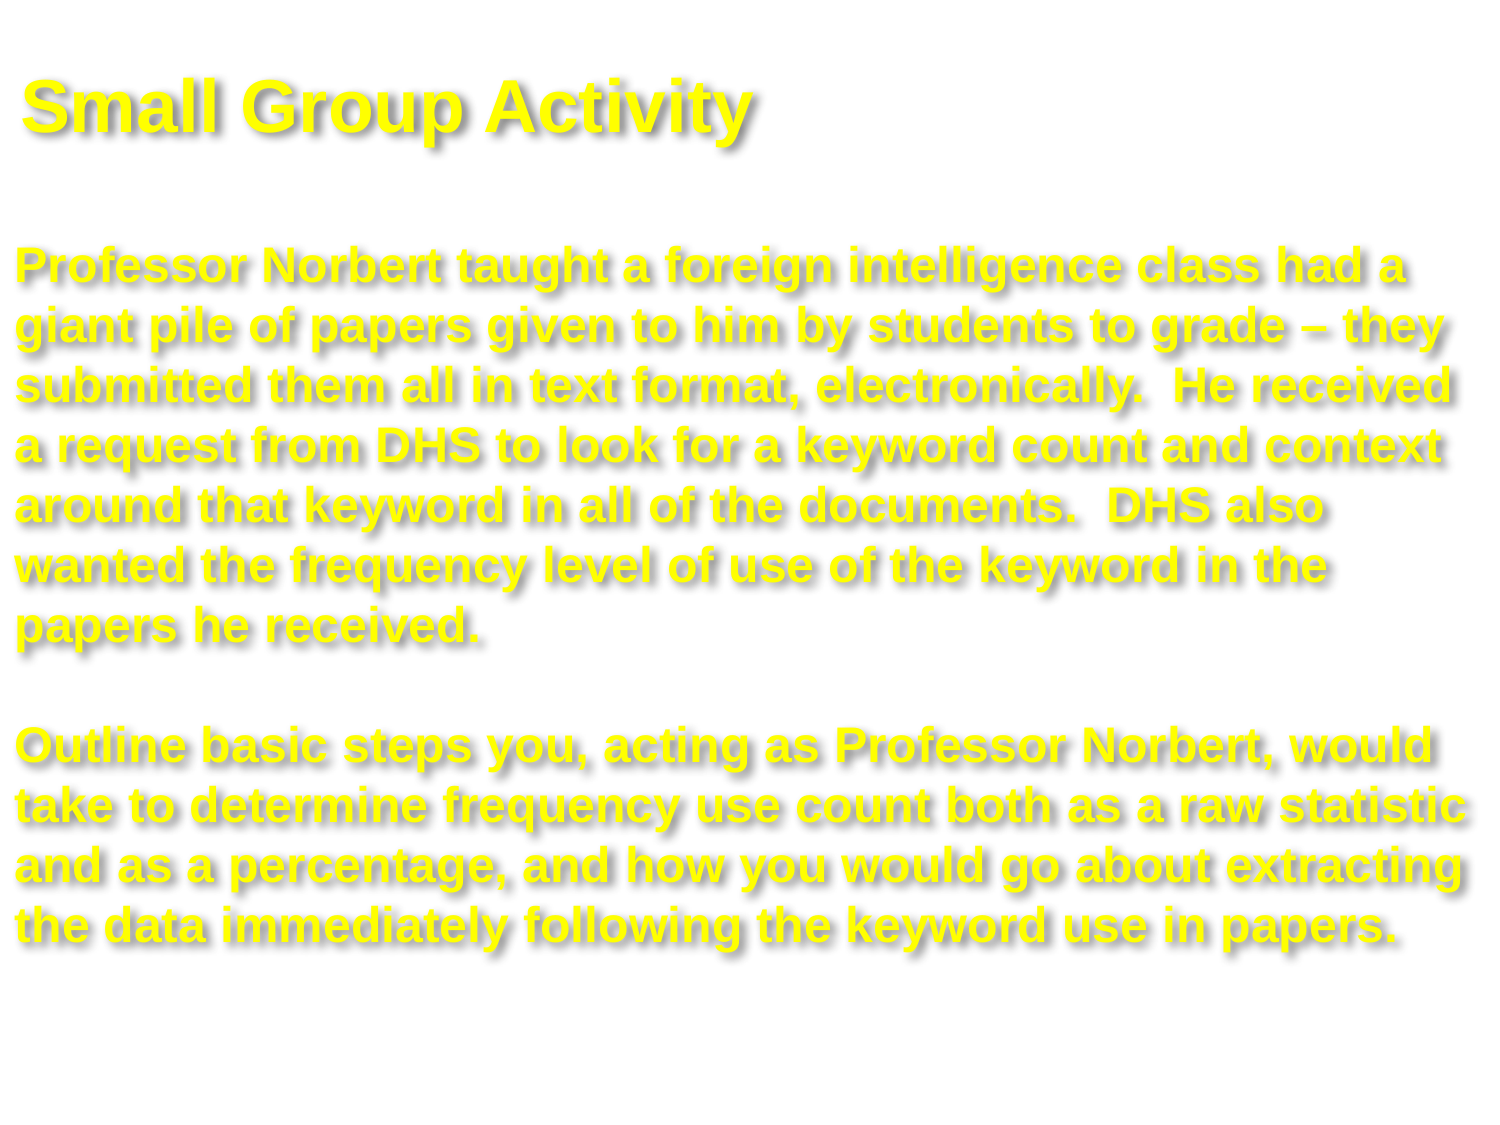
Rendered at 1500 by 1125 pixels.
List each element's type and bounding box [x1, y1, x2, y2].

text_box [0, 0, 1500, 1125]
